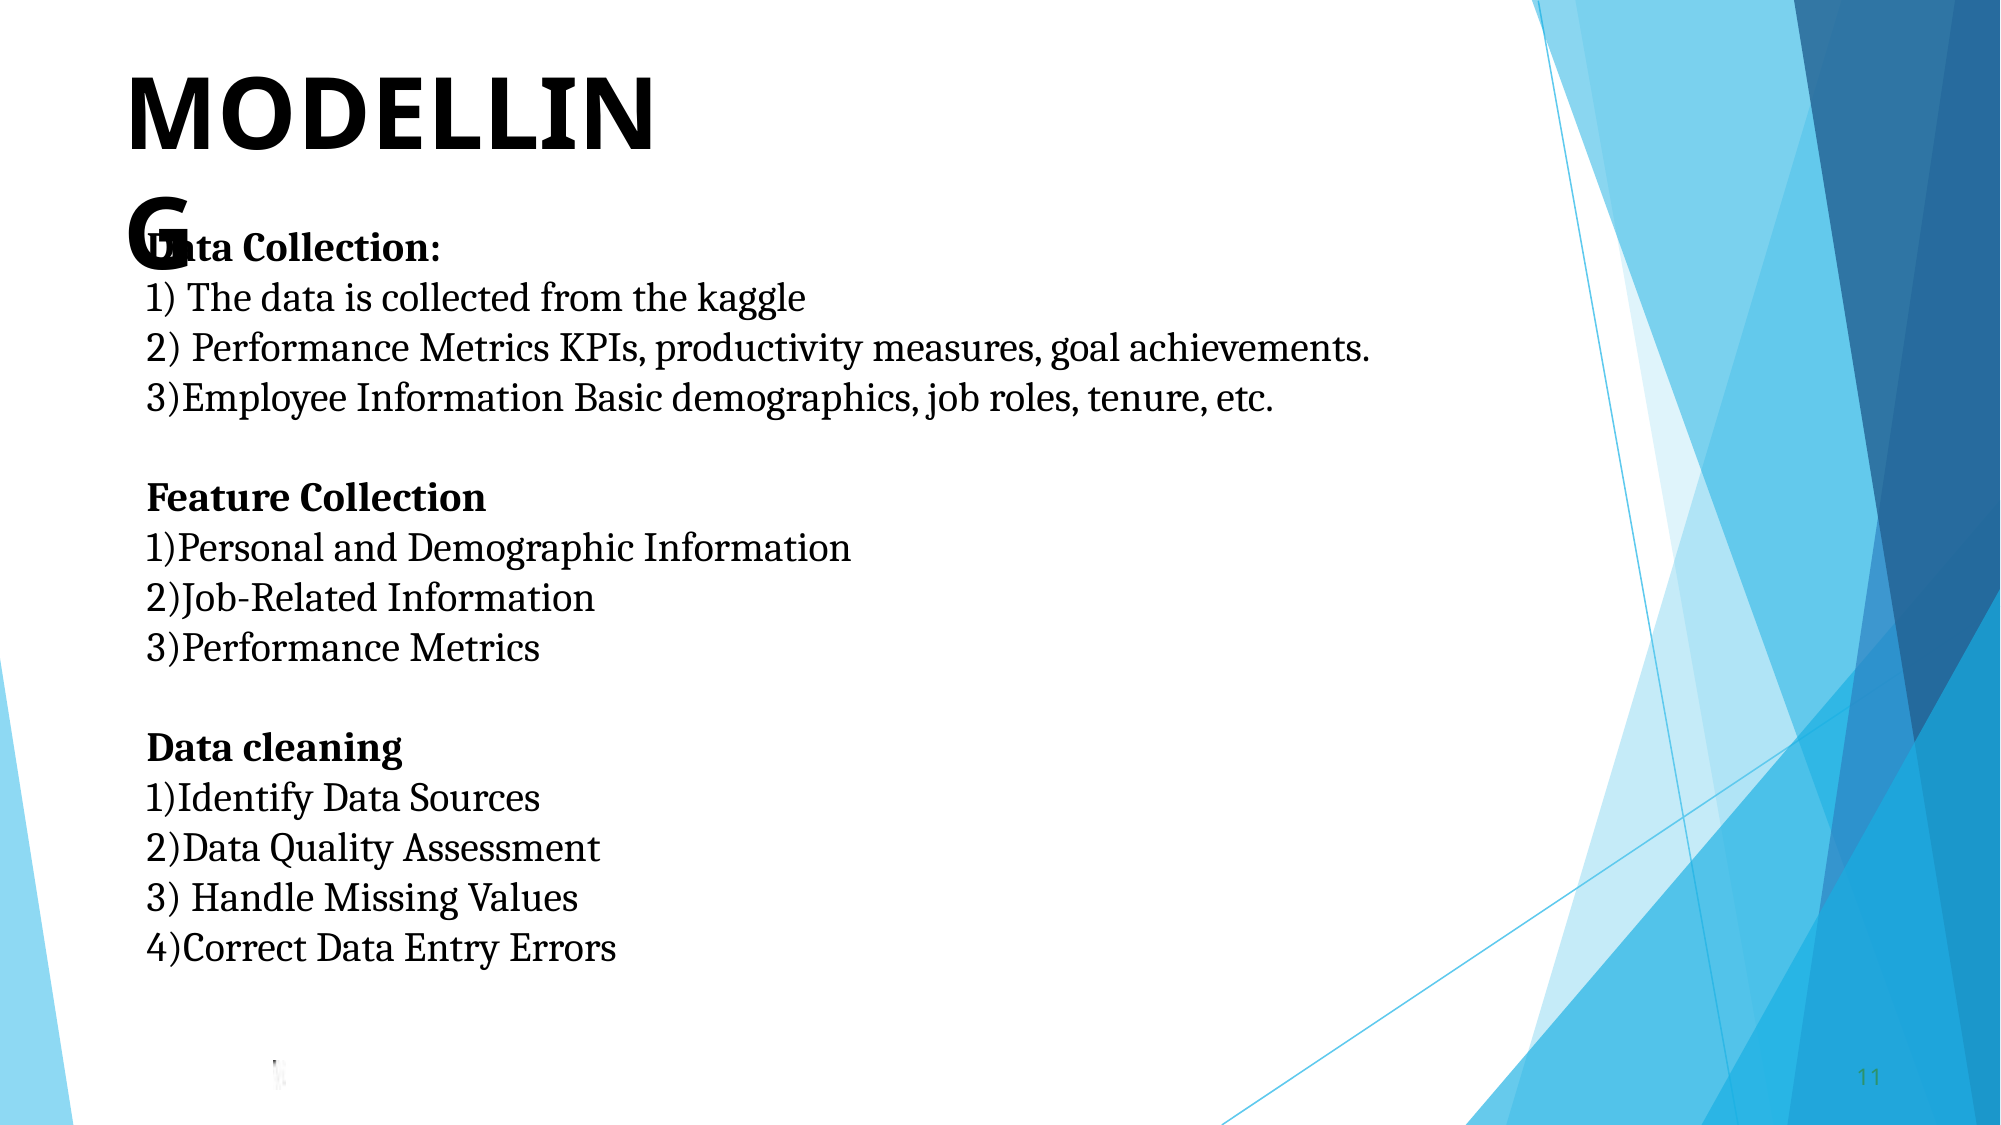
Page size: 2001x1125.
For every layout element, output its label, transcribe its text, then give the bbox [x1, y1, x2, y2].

text_box Data Collection: 1) The data is collected from the kaggle 2) Performance Metrics KPIs, productivity measures, goal achievements. 3)Employee Information Basic demographics, job roles, tenure, etc. Feature Collection 1)Personal and Demographic Information 2)Job-Related Information 3)Performance Metrics Data cleaning 1)Identify Data Sources 2)Data Quality Assessment 3) Handle Missing Values 4)Correct Data Entry Errors [131, 212, 2000, 1028]
text_box MODELLING [121, 47, 664, 290]
picture [273, 1060, 287, 1091]
text_box 11 [1849, 1061, 1888, 1095]
